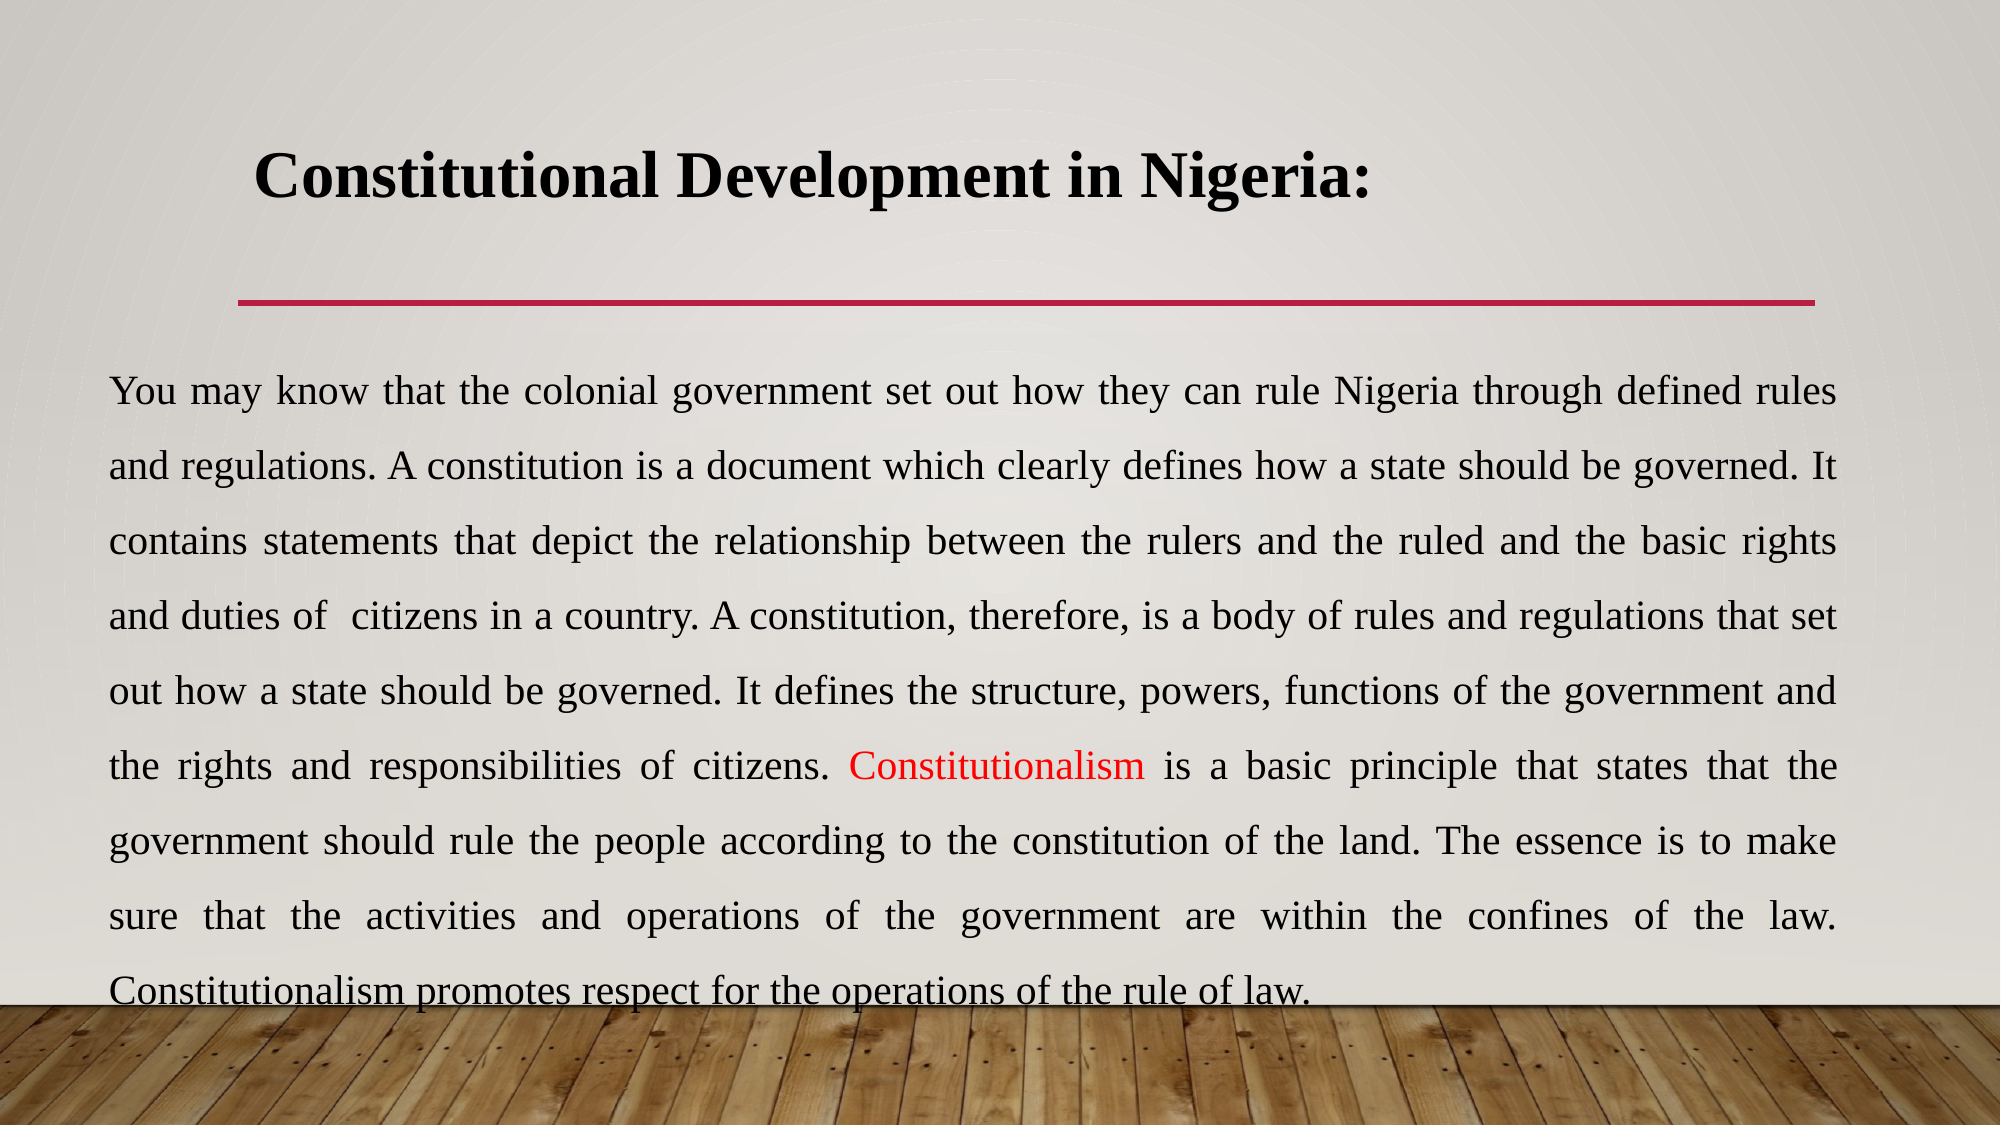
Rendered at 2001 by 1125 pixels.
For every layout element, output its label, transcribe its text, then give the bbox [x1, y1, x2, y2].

picture [0, 1005, 2000, 1125]
list You may know that the colonial government set out how they can rule Nigeria through defined rules and regulations. A constitution is a document which clearly defines how a state should be governed. It contains statements that depict the relationship between the rulers and the ruled and the basic rights and duties of citizens in a country. A constitution, therefore, is a body of rules and regulations that set out how a state should be governed. It defines the structure, powers, functions of the government and the rights and responsibilities of citizens. Constitutionalism is a basic principle that states that the government should rule the people according to the constitution of the land. The essence is to make sure that the activities and operations of the government are within the confines of the law. Constitutionalism promotes respect for the operations of the rule of law. [93, 330, 1854, 993]
title Constitutional Development in Nigeria: [238, 131, 1814, 305]
